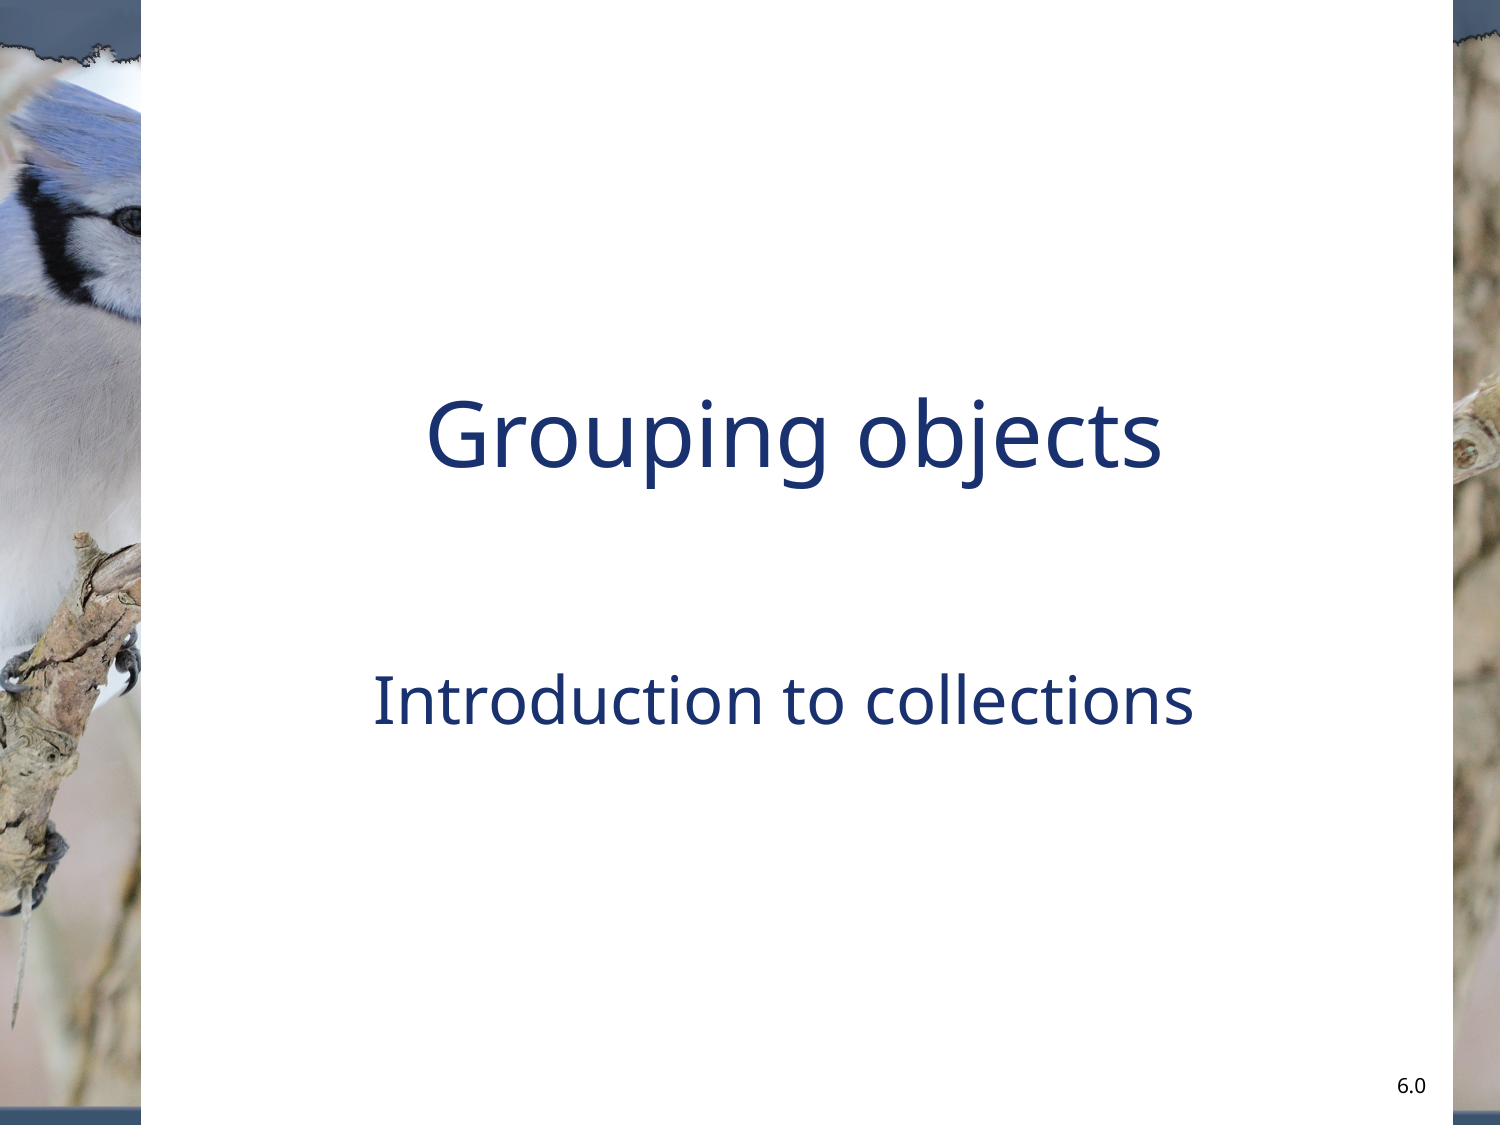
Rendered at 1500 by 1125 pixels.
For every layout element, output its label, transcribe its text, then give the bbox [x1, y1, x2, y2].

picture [0, 0, 141, 1125]
picture [1453, 0, 1500, 1125]
subtitle Introduction to collections [150, 650, 1438, 938]
text_box 6.0 [1390, 1072, 1433, 1098]
title Grouping objects [150, 337, 1438, 525]
